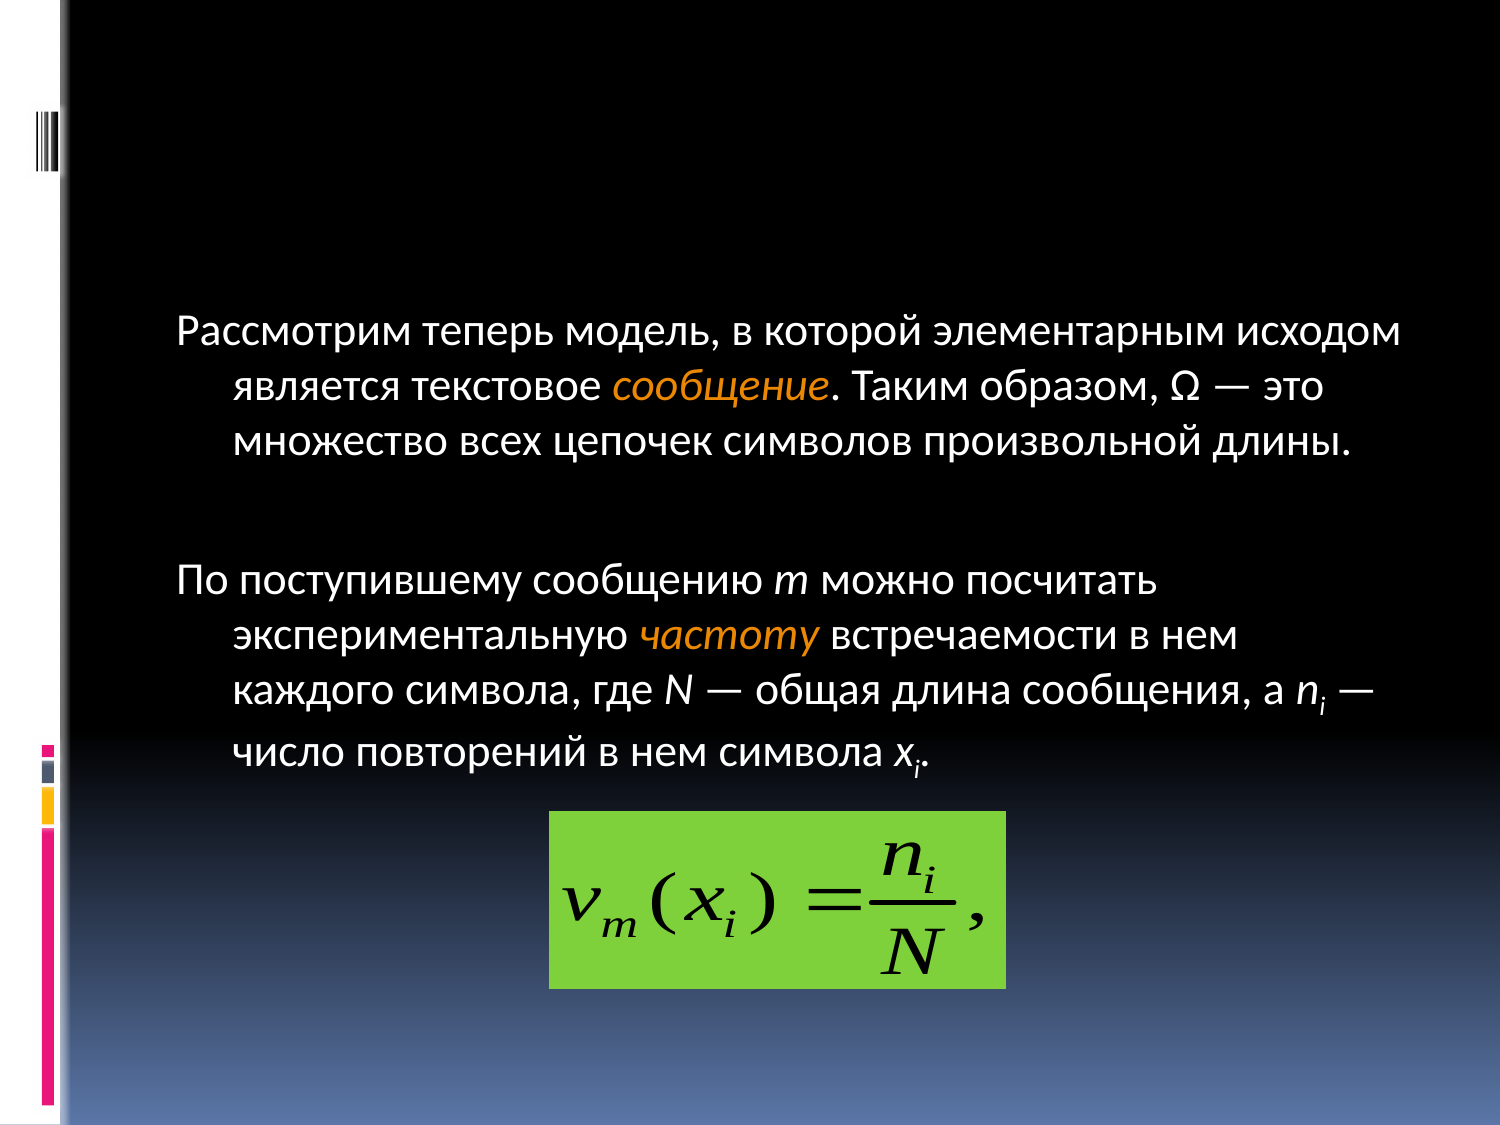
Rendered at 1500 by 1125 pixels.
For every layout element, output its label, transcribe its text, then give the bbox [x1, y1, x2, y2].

list Рассмотрим теперь модель, в которой элементарным исходом является текстовое сообщение. Таким образом, Ω — это множество всех цепочек символов произвольной длины. По поступившему сообщению т можно посчитать экспериментальную частоту встречаемости в нем каждого символа, где N — общая длина сообщения, а ni — число повторений в нем символа xi. [150, 292, 1425, 1043]
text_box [548, 810, 1007, 990]
